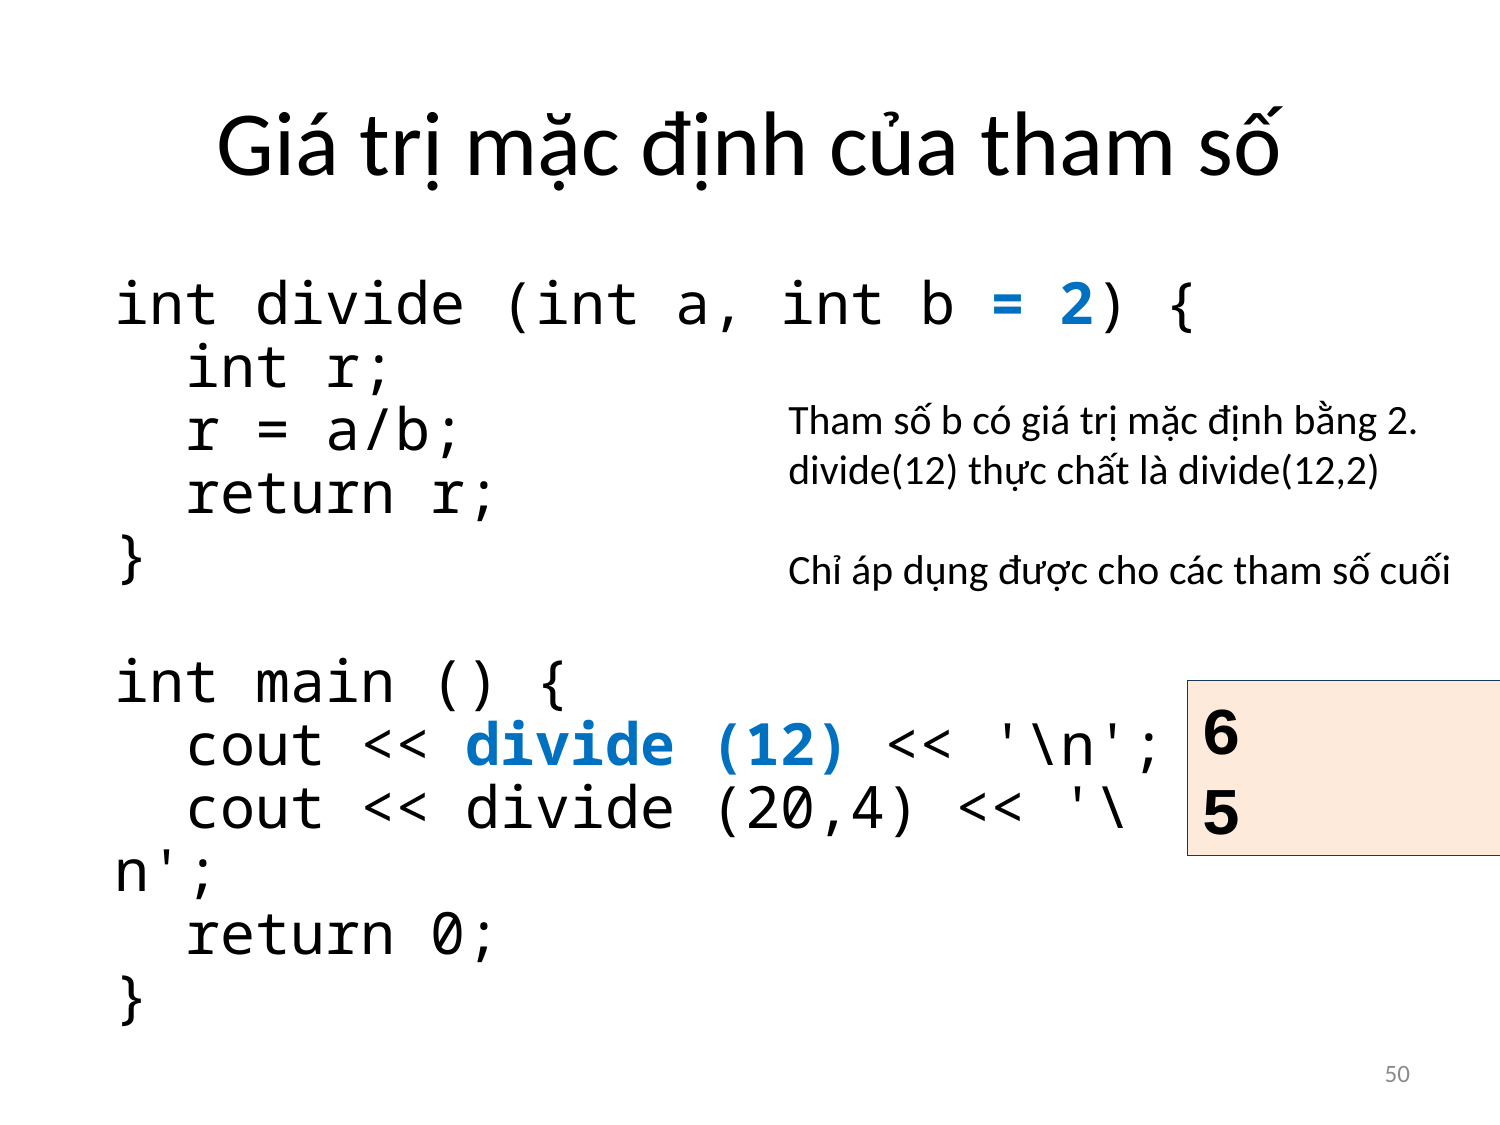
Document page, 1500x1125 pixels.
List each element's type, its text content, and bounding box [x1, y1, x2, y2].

text_box int divide (int a, int b = 2) { int r; r = a/b; return r; } int main () { cout << divide (12) << '\n'; cout << divide (20,4) << '\n'; return 0; } [100, 267, 1223, 1038]
slide_number 50 [1074, 1042, 1425, 1103]
title Giá trị mặc định của tham số [75, 45, 1425, 233]
text_box Tham số b có giá trị mặc định bằng 2. divide(12) thực chất là divide(12,2) Chỉ áp dụng được cho các tham số cuối [773, 385, 1500, 601]
text_box 6 5 [1187, 680, 1500, 856]
